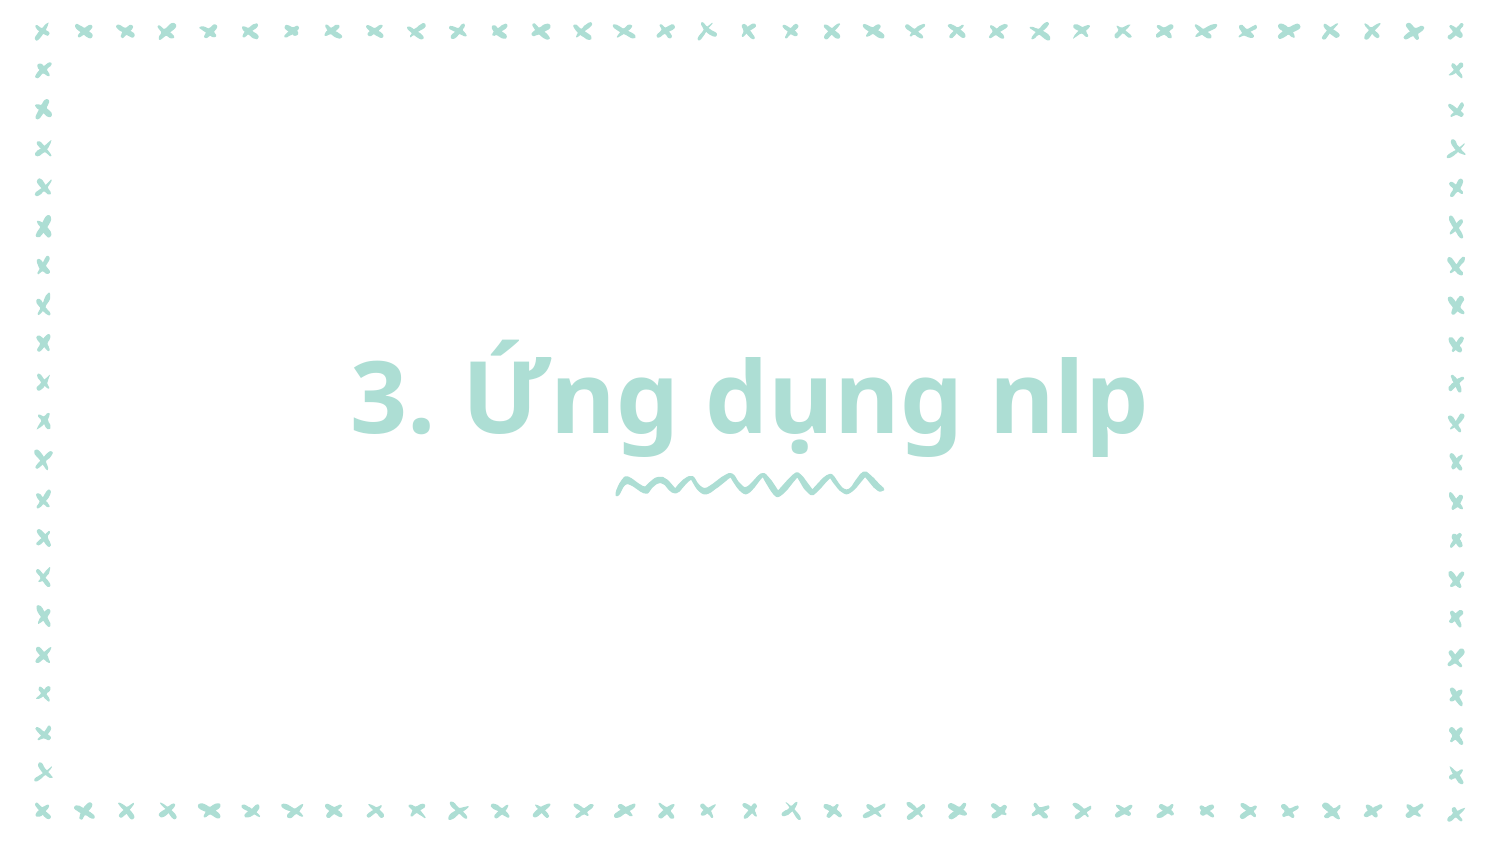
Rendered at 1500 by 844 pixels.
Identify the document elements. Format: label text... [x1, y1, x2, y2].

title 3. Ứng dụng nlp [166, 278, 1334, 469]
